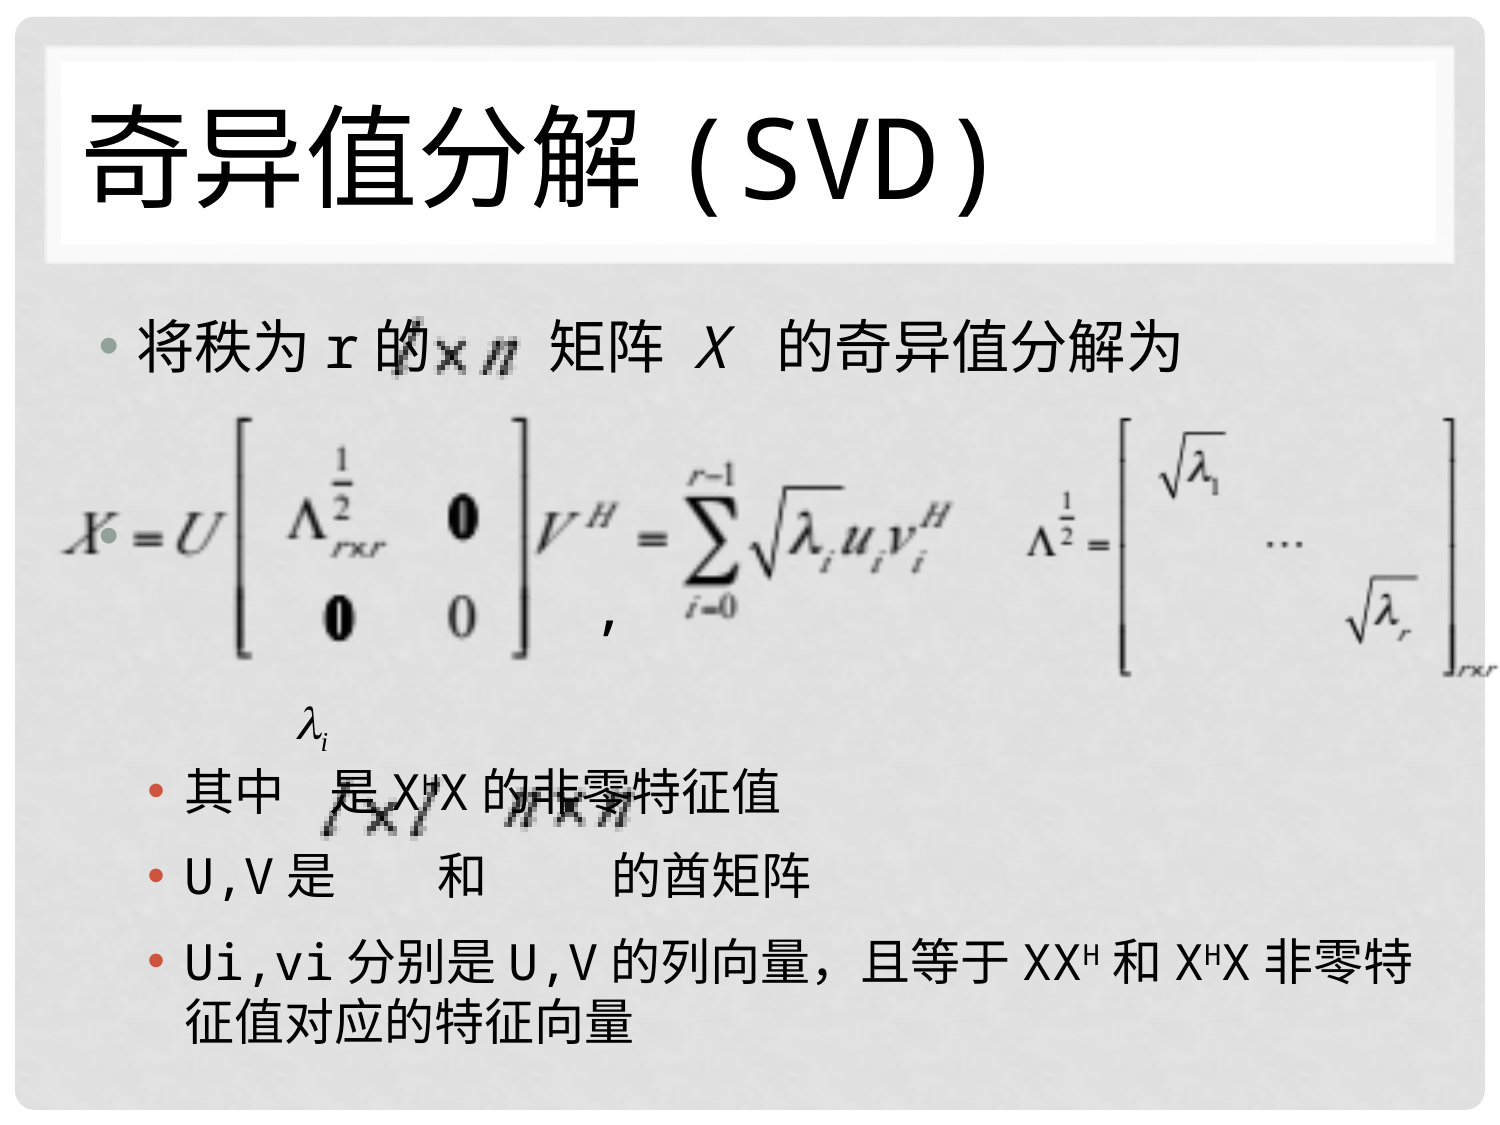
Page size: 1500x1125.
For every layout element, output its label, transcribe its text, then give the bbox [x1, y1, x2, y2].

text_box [288, 692, 337, 763]
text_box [312, 762, 445, 847]
list 将秩为r的 矩阵 X 的奇异值分解为 , 其中 是XHX的非零特征值 U,V是 和 的酋矩阵 Ui,vi分别是U,V的列向量，且等于XXH和XHX非零特征值对应的特征向量 [64, 302, 1447, 1047]
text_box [1021, 408, 1500, 681]
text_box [496, 771, 644, 838]
title 奇异值分解(SVD) [64, 66, 1436, 243]
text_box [52, 407, 966, 669]
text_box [383, 302, 526, 386]
